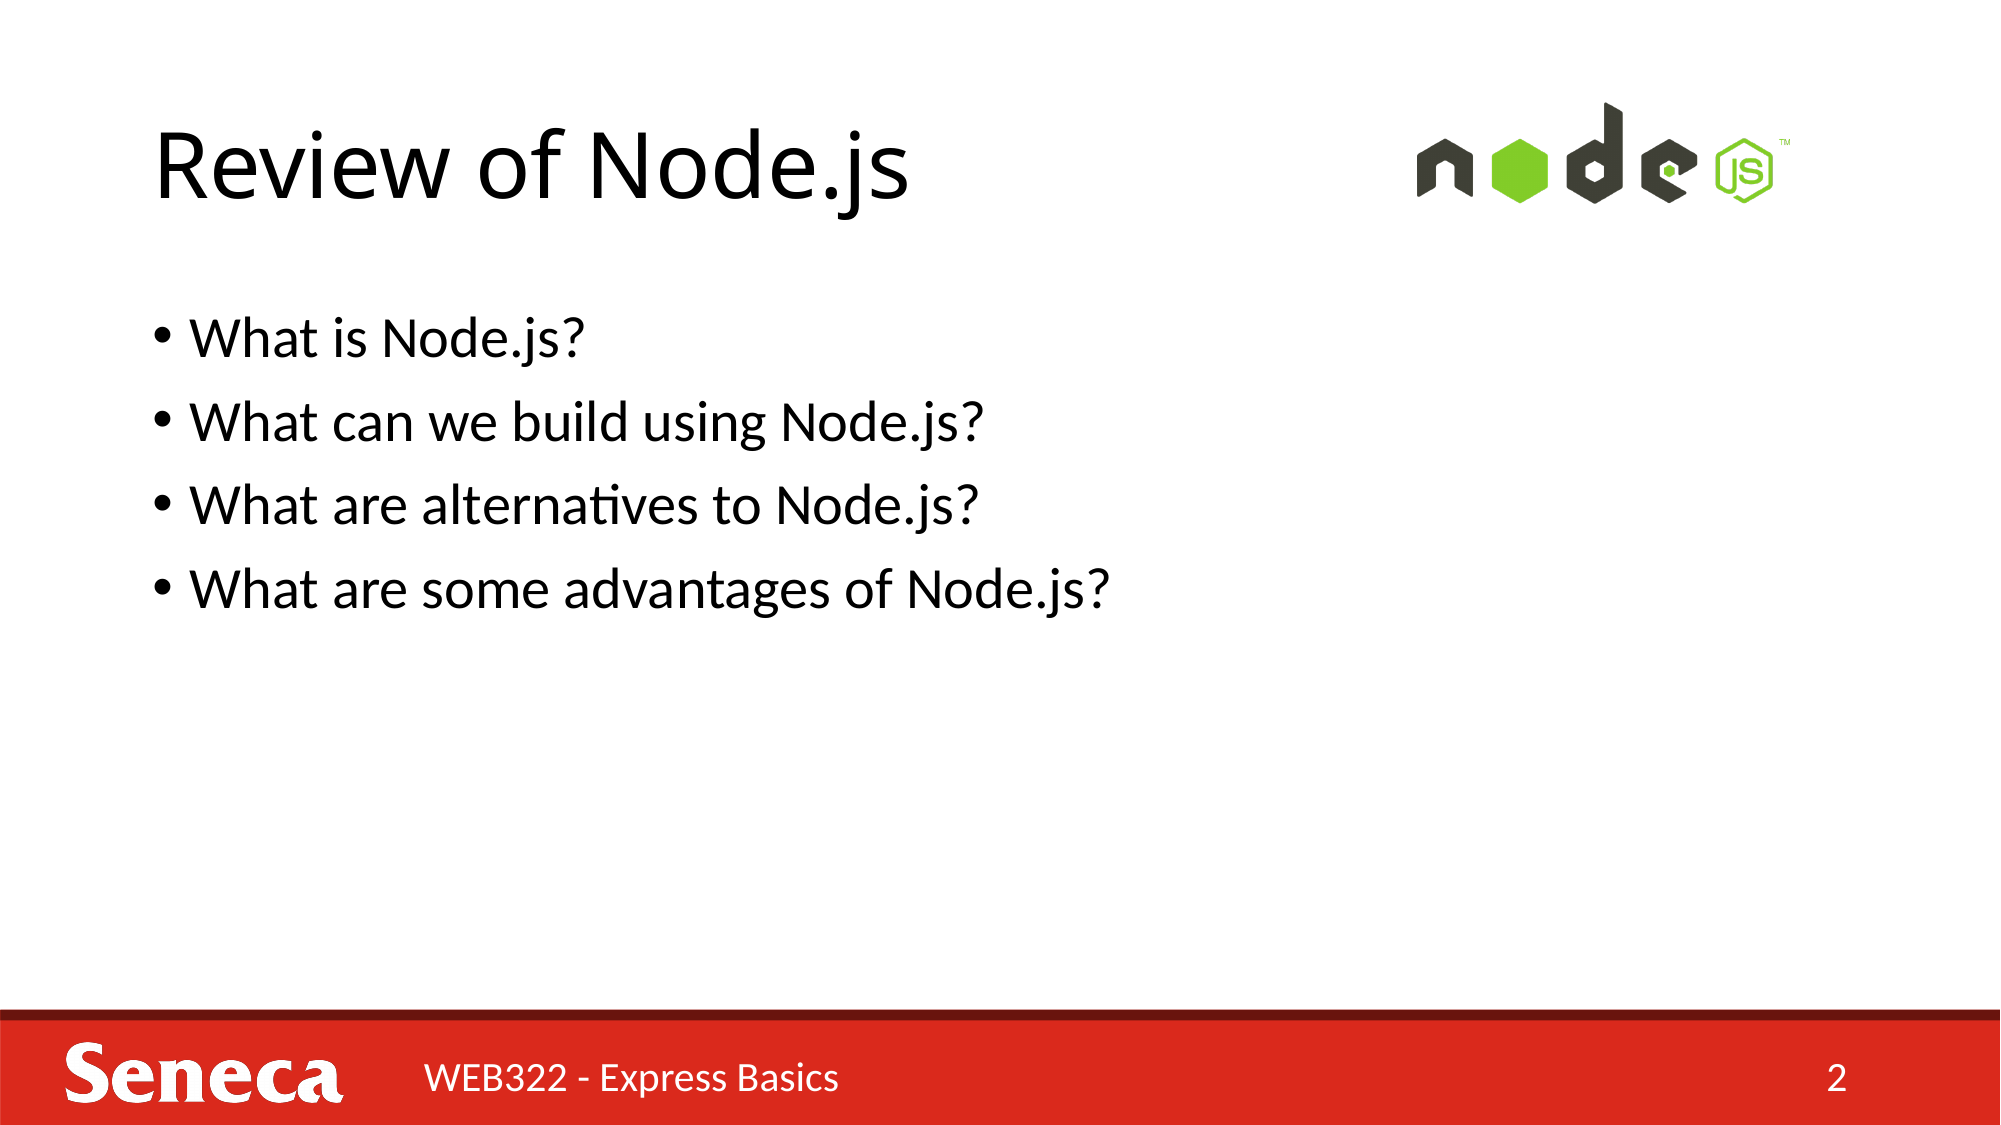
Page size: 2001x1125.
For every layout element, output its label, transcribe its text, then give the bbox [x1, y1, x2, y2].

slide_number 2 [1717, 1042, 1863, 1103]
title Review of Node.js [137, 59, 1863, 278]
picture [1416, 59, 1790, 247]
footer WEB322 - Express Basics [409, 1042, 1641, 1103]
picture [65, 1042, 344, 1103]
list What is Node.js? What can we build using Node.js? What are alternatives to Node.js? What are some advantages of Node.js? [137, 299, 1863, 988]
